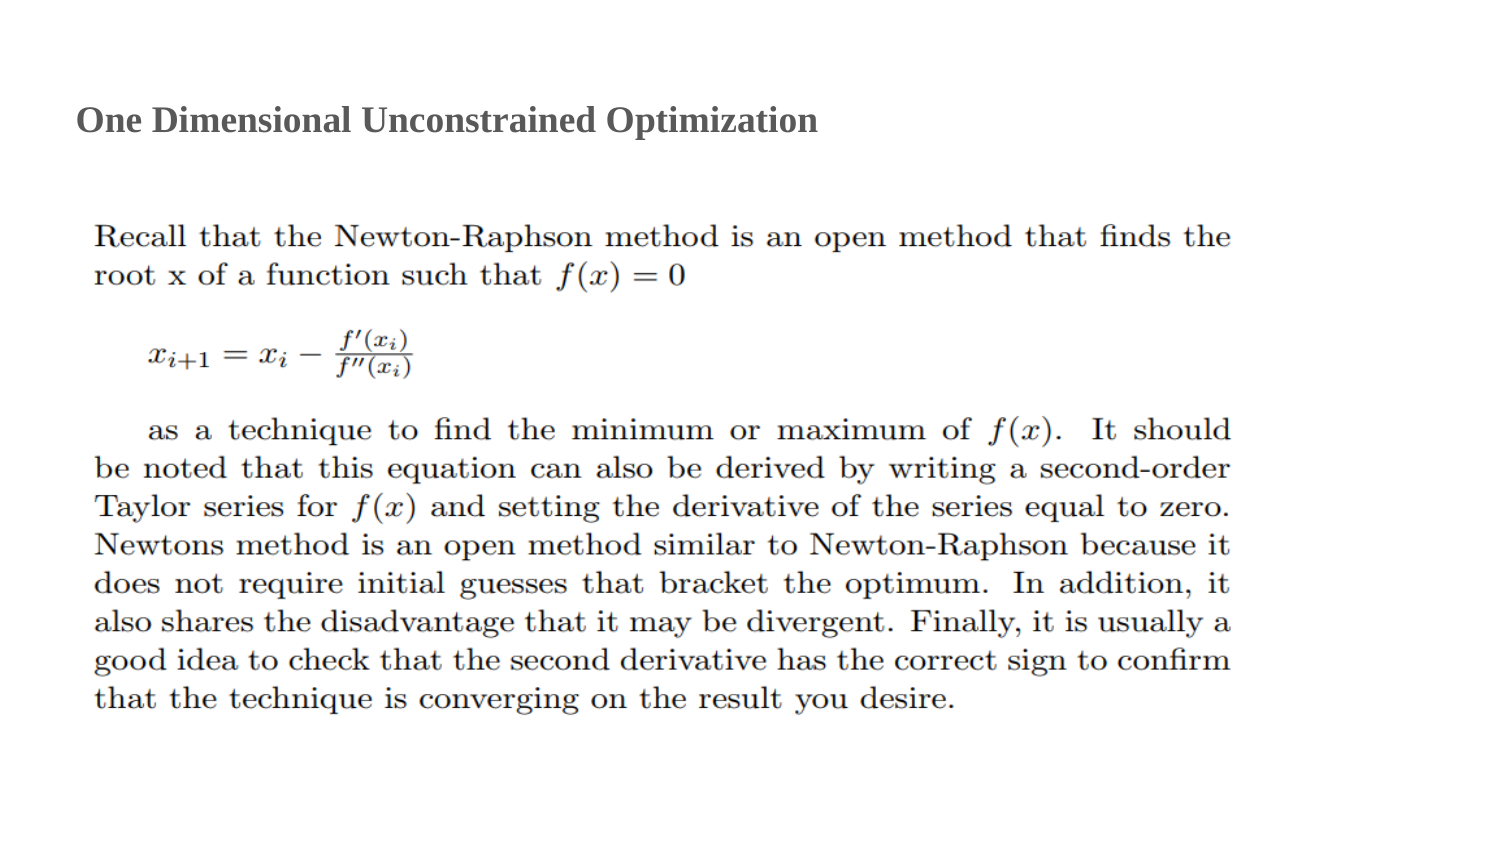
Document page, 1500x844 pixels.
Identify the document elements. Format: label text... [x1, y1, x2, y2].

picture [64, 209, 1285, 743]
title One Dimensional Unconstrained Optimization [51, 72, 1449, 167]
